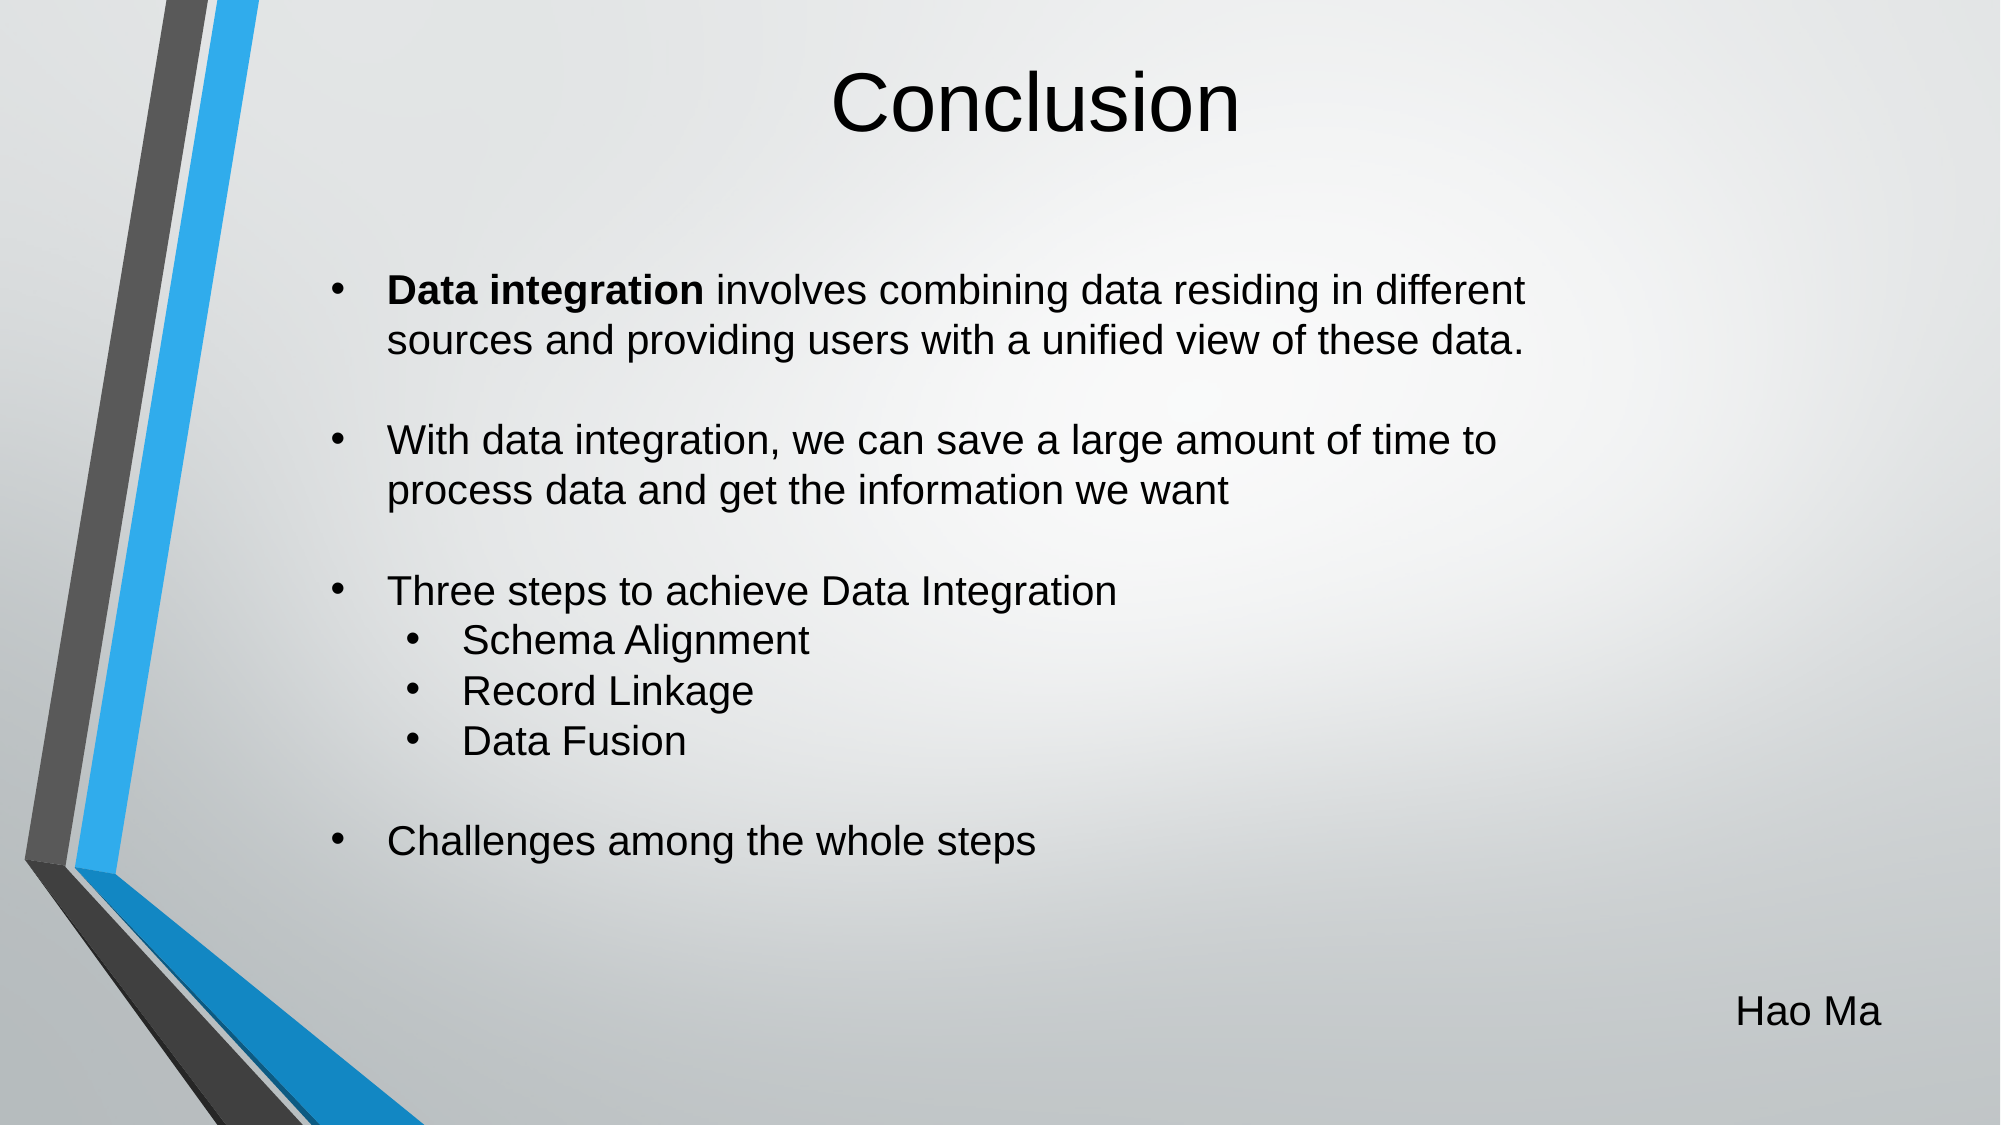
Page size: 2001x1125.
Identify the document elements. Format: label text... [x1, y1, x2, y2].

text_box Data integration involves combining data residing in different sources and providing users with a unified view of these data. With data integration, we can save a large amount of time to process data and get the information we want Three steps to achieve Data Integration Schema Alignment Record Linkage Data Fusion Challenges among the whole steps [315, 255, 1636, 871]
text_box Conclusion [815, 40, 1257, 156]
text_box Hao Ma [1720, 976, 1928, 1041]
